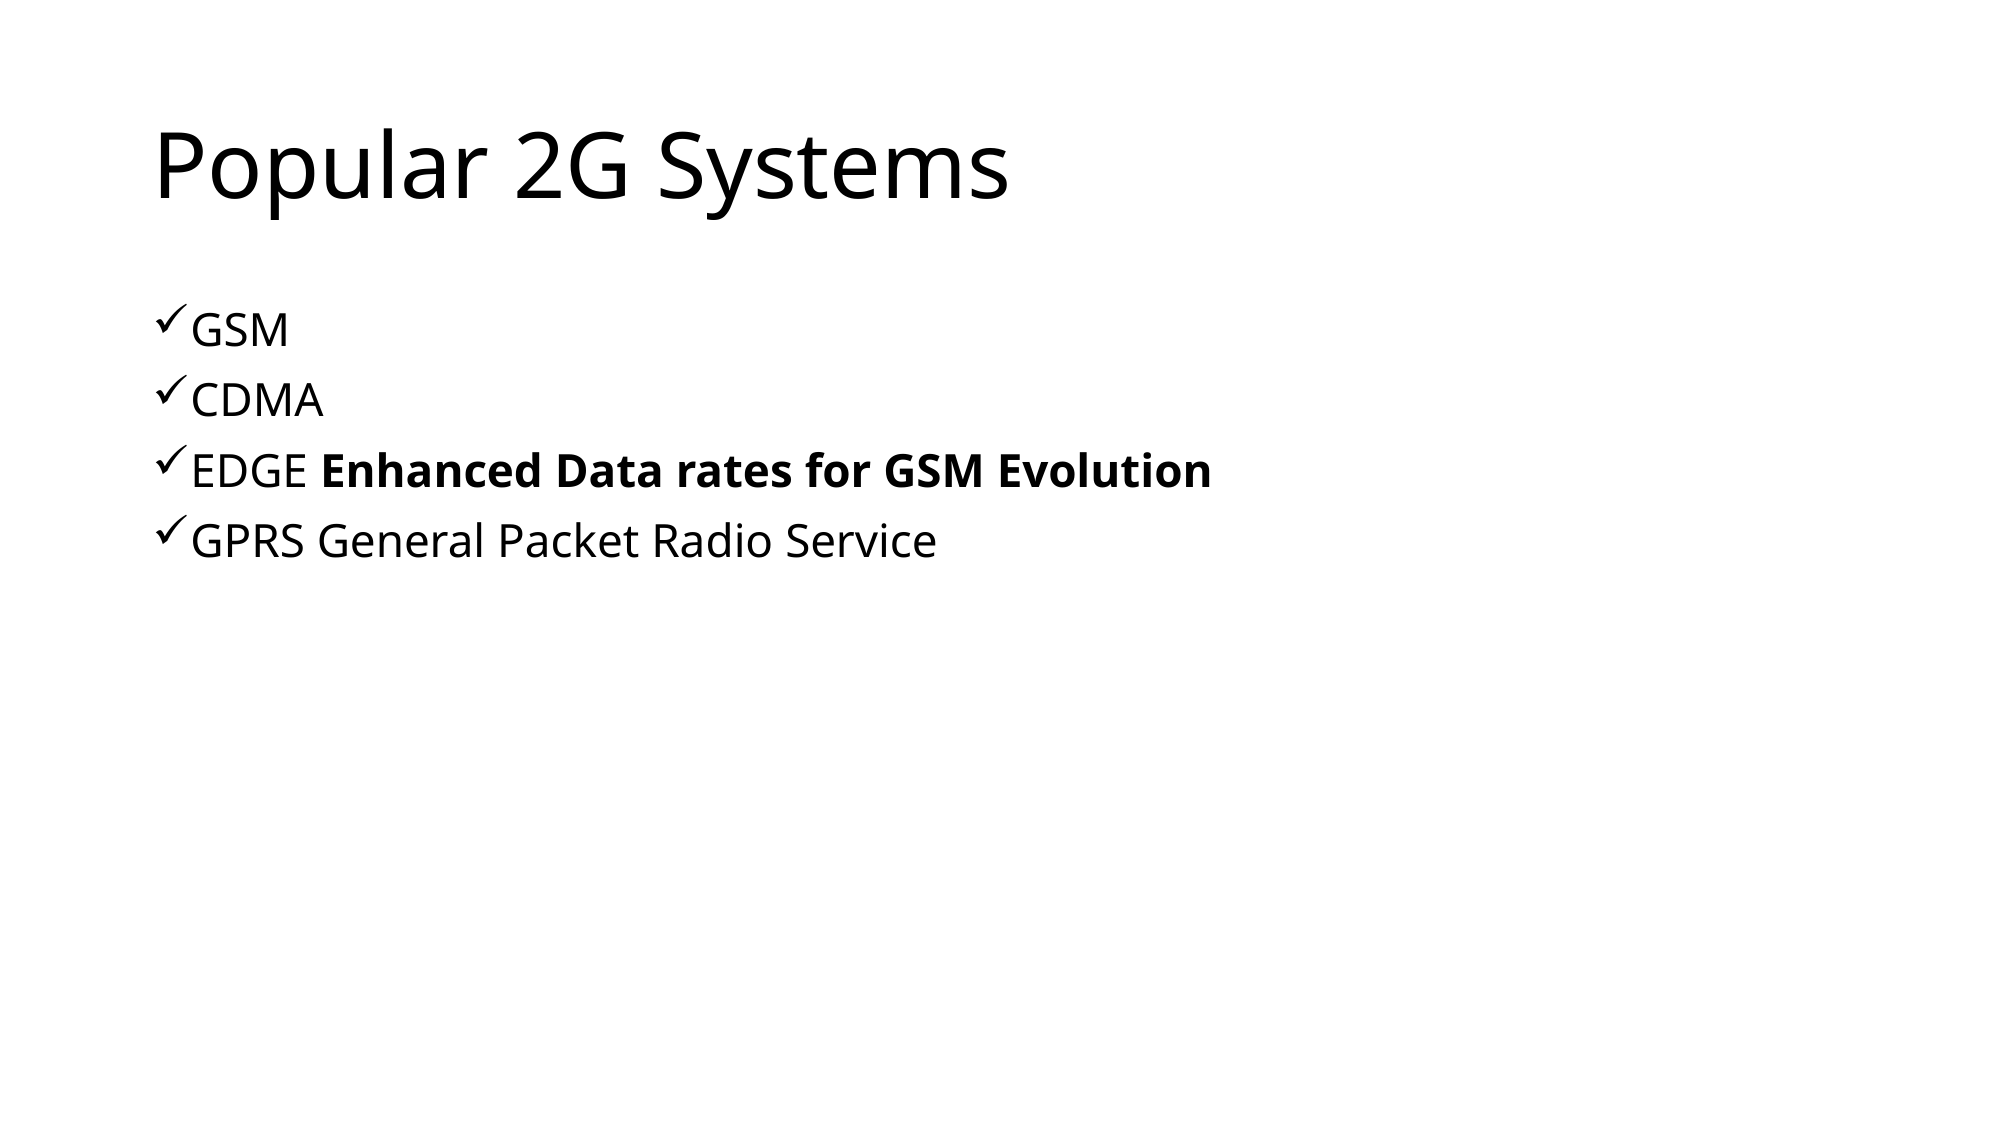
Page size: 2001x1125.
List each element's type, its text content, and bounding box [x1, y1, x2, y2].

title Popular 2G Systems [137, 59, 1863, 278]
list GSM CDMA EDGE Enhanced Data rates for GSM Evolution GPRS General Packet Radio Service [137, 299, 1863, 1014]
